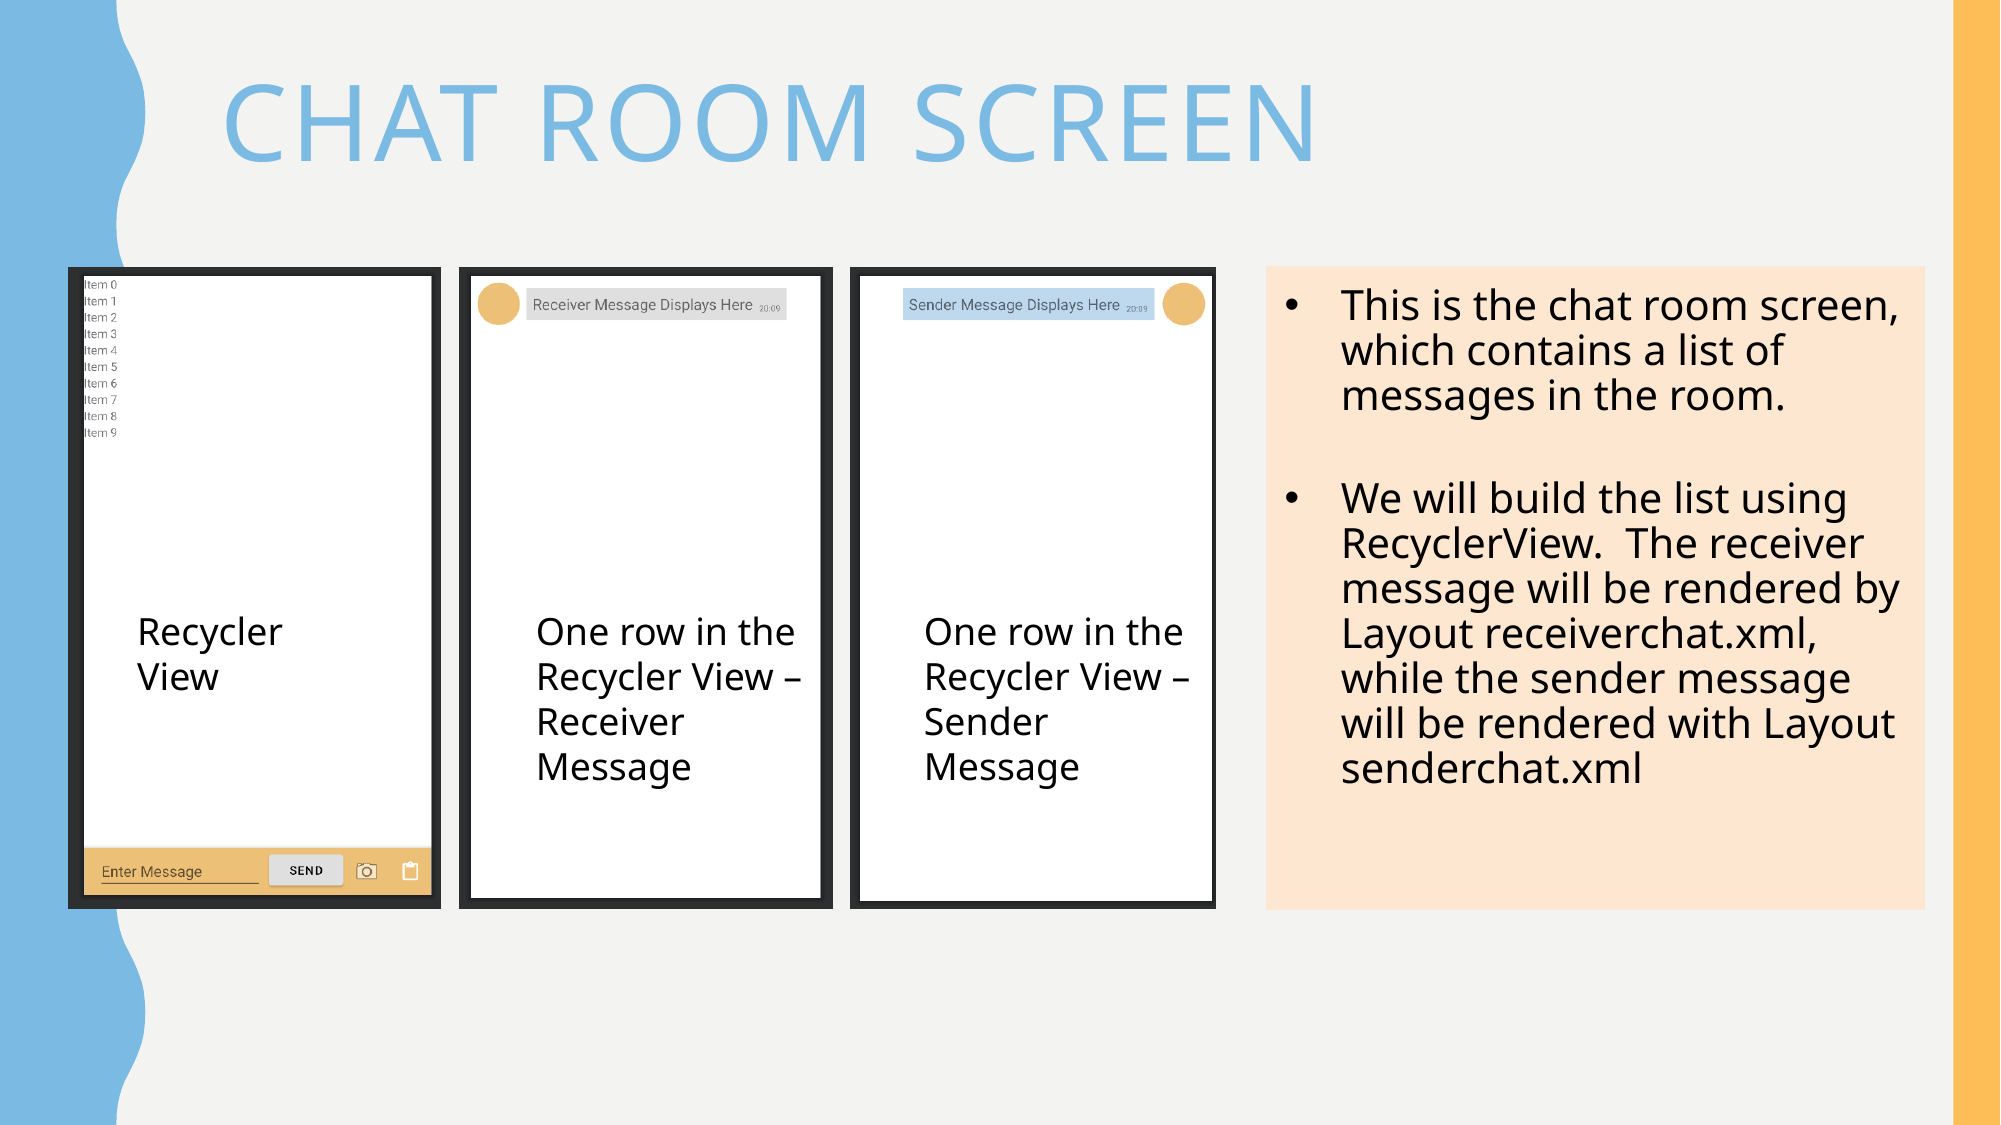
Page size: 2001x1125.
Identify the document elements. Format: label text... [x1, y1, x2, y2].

picture [68, 267, 441, 909]
picture [459, 267, 833, 909]
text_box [1267, 267, 1925, 909]
title Chat Room Screen [205, 62, 1875, 308]
picture [850, 267, 1216, 909]
